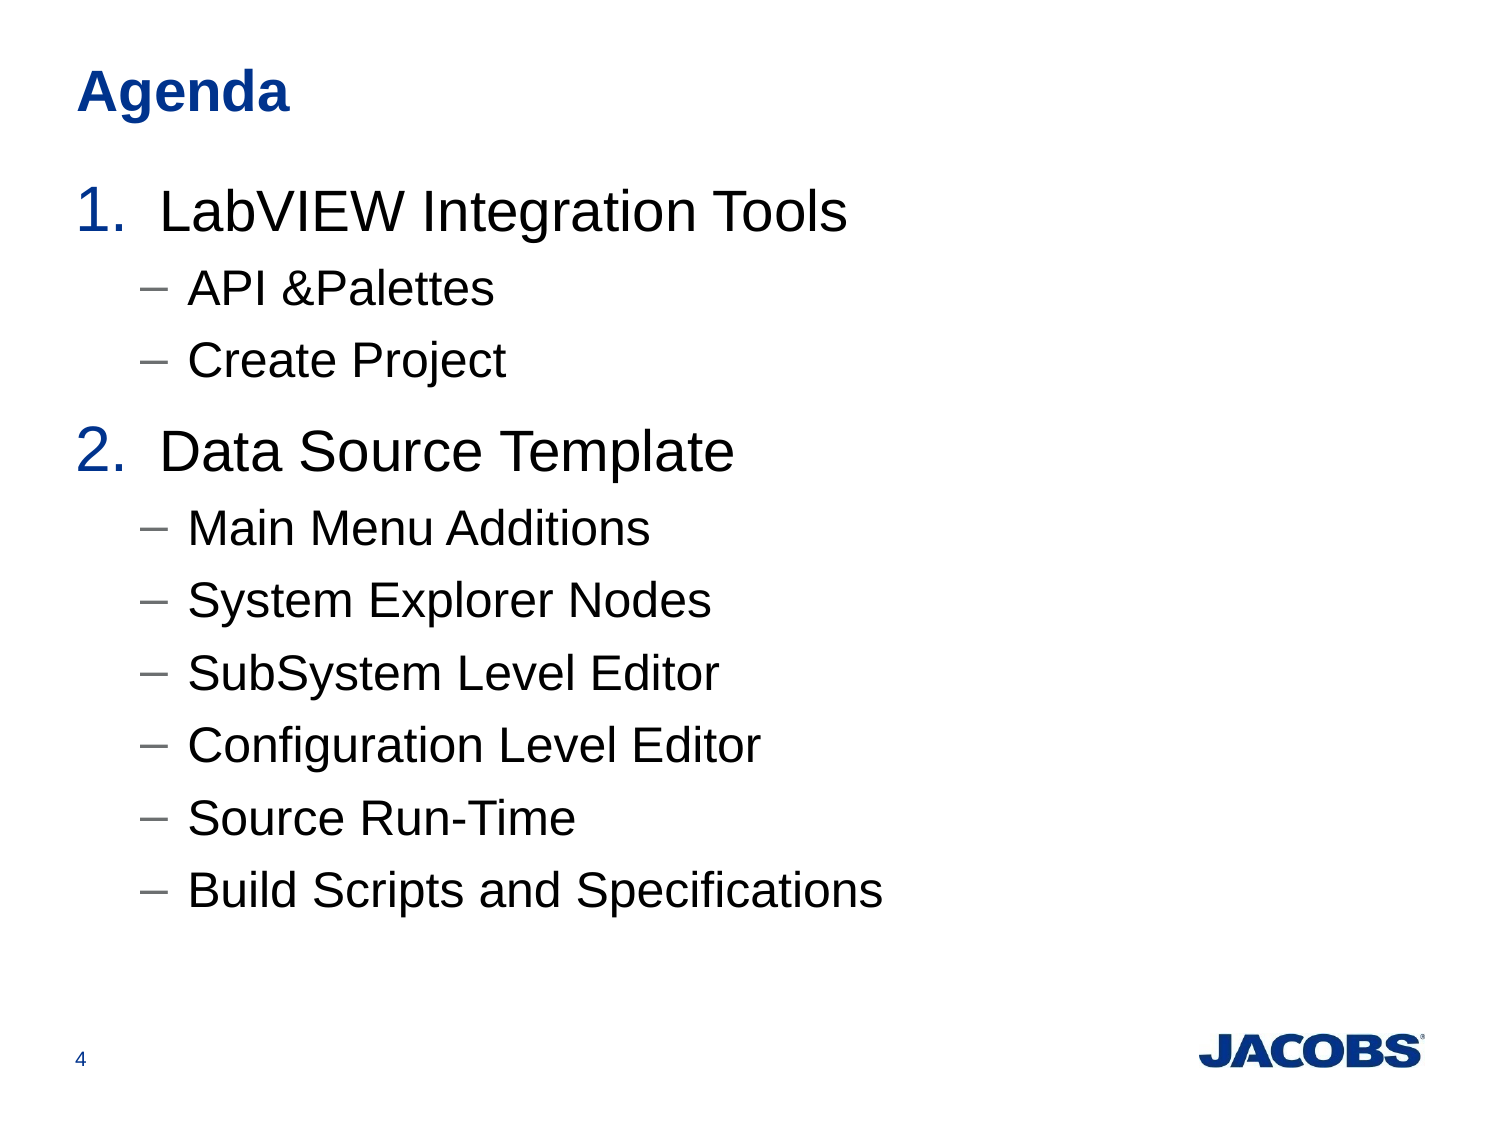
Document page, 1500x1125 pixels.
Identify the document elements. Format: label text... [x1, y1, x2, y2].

list LabVIEW Integration Tools API &Palettes Create Project Data Source Template Main Menu Additions System Explorer Nodes SubSystem Level Editor Configuration Level Editor Source Run-Time Build Scripts and Specifications [75, 172, 1425, 976]
picture [1199, 1033, 1425, 1068]
slide_number 4 [75, 1010, 205, 1071]
